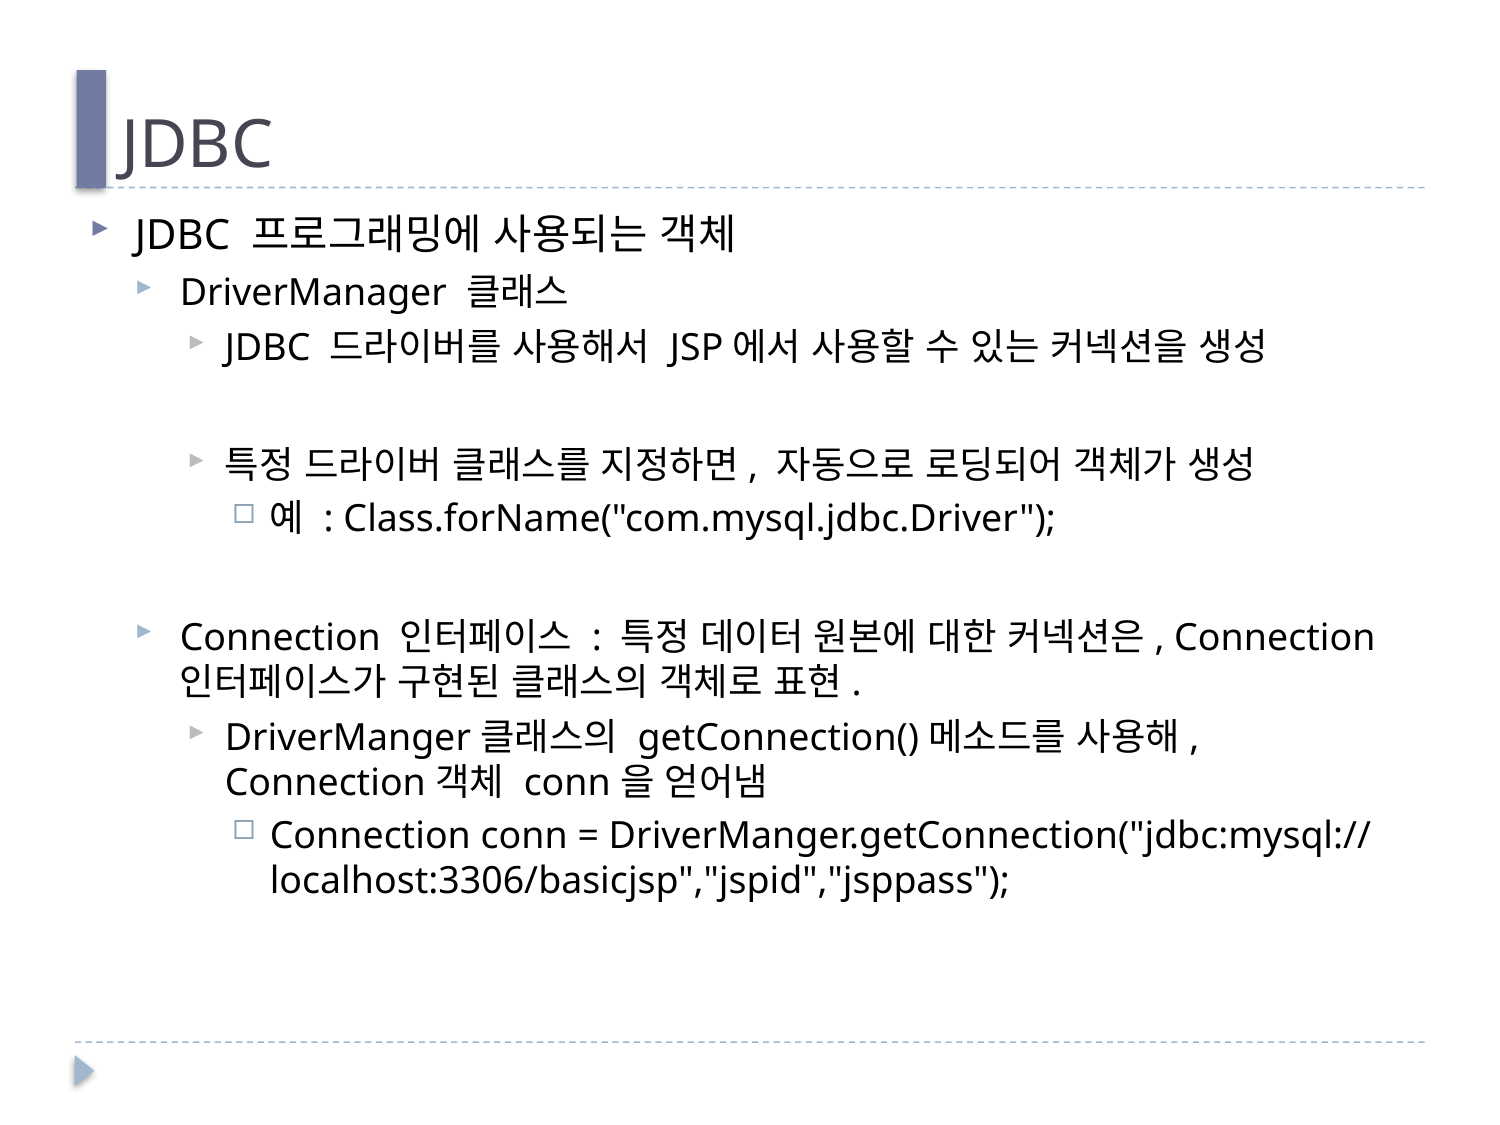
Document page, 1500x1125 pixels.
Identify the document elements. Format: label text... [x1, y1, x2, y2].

list JDBC 프로그래밍에 사용되는 객체 DriverManager 클래스 JDBC 드라이버를 사용해서 JSP에서 사용할 수 있는 커넥션을 생성 특정 드라이버 클래스를 지정하면, 자동으로 로딩되어 객체가 생성 예 : Class.forName("com.mysql.jdbc.Driver"); Connection 인터페이스 : 특정 데이터 원본에 대한 커넥션은, Connection인터페이스가 구현된 클래스의 객체로 표현. DriverManger클래스의 getConnection()메소드를 사용해, Connection객체 conn을 얻어냄 Connection conn = DriverManger.getConnection("jdbc:mysql://localhost:3306/basicjsp","jspid","jsppass"); [75, 200, 1425, 1010]
title JDBC [106, 70, 1425, 189]
